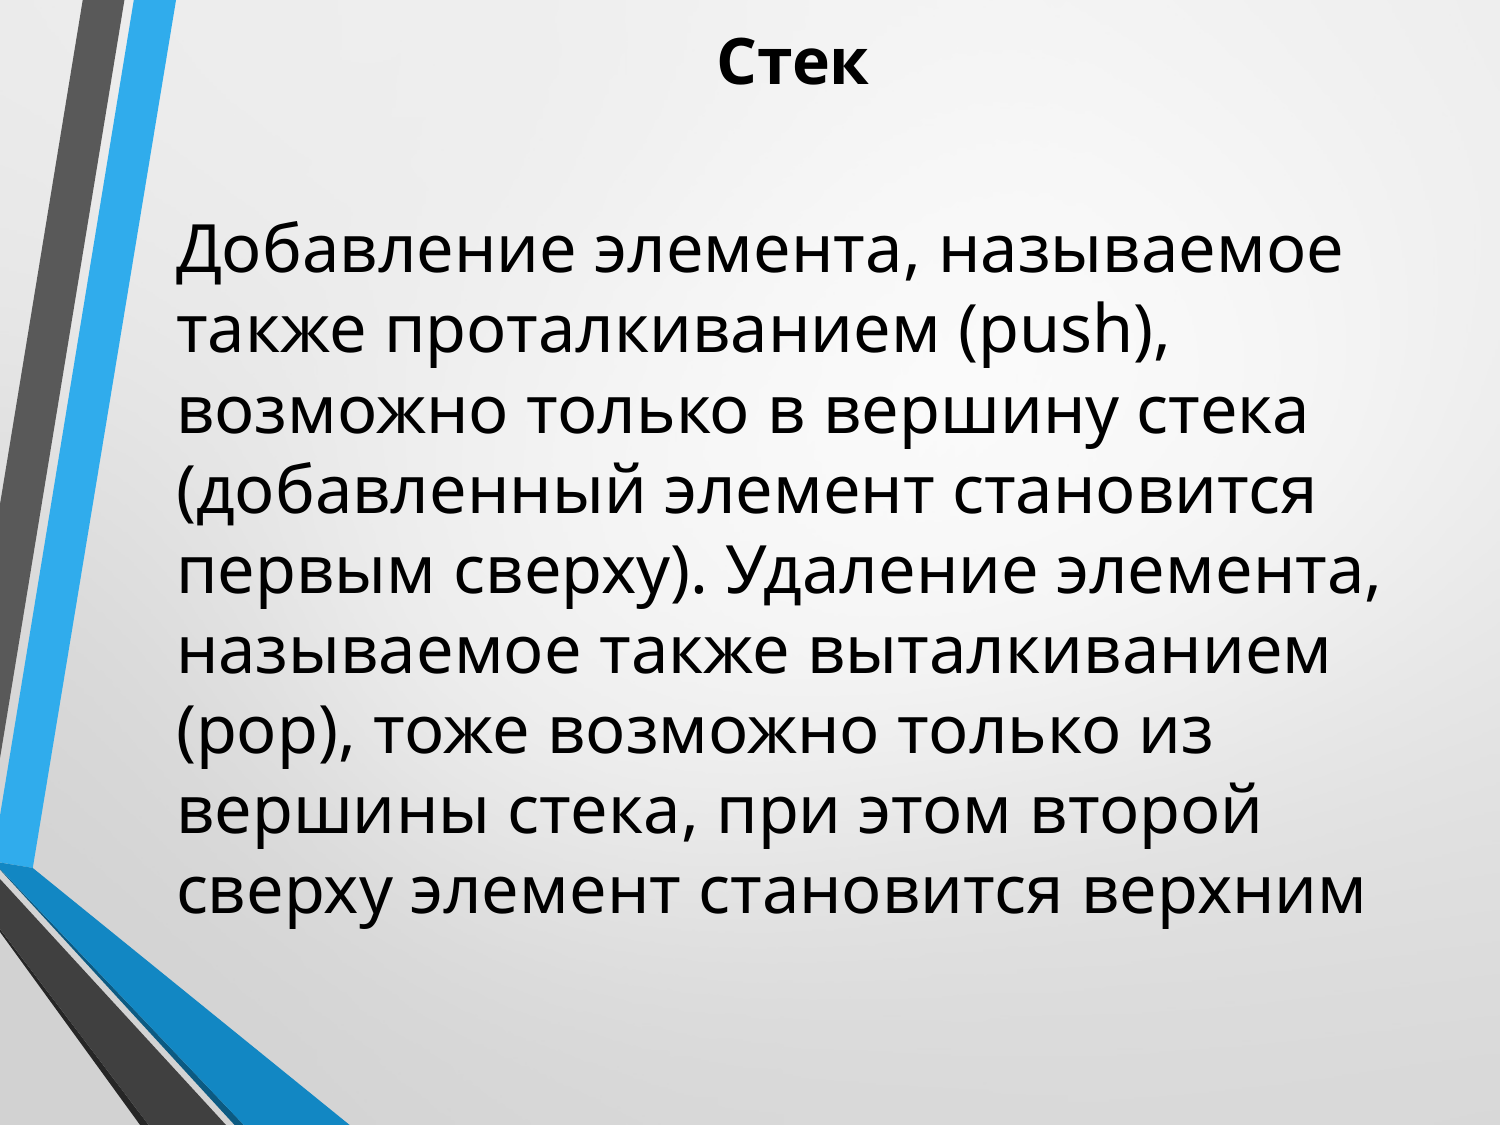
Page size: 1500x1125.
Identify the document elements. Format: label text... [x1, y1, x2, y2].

title Стек [161, 12, 1425, 106]
list Добавление элемента, называемое также проталкиванием (push), возможно только в вершину стека (добавленный элемент становится первым сверху). Удаление элемента, называемое также выталкиванием (pop), тоже возможно только из вершины стека, при этом второй сверху элемент становится верхним [161, 148, 1425, 985]
